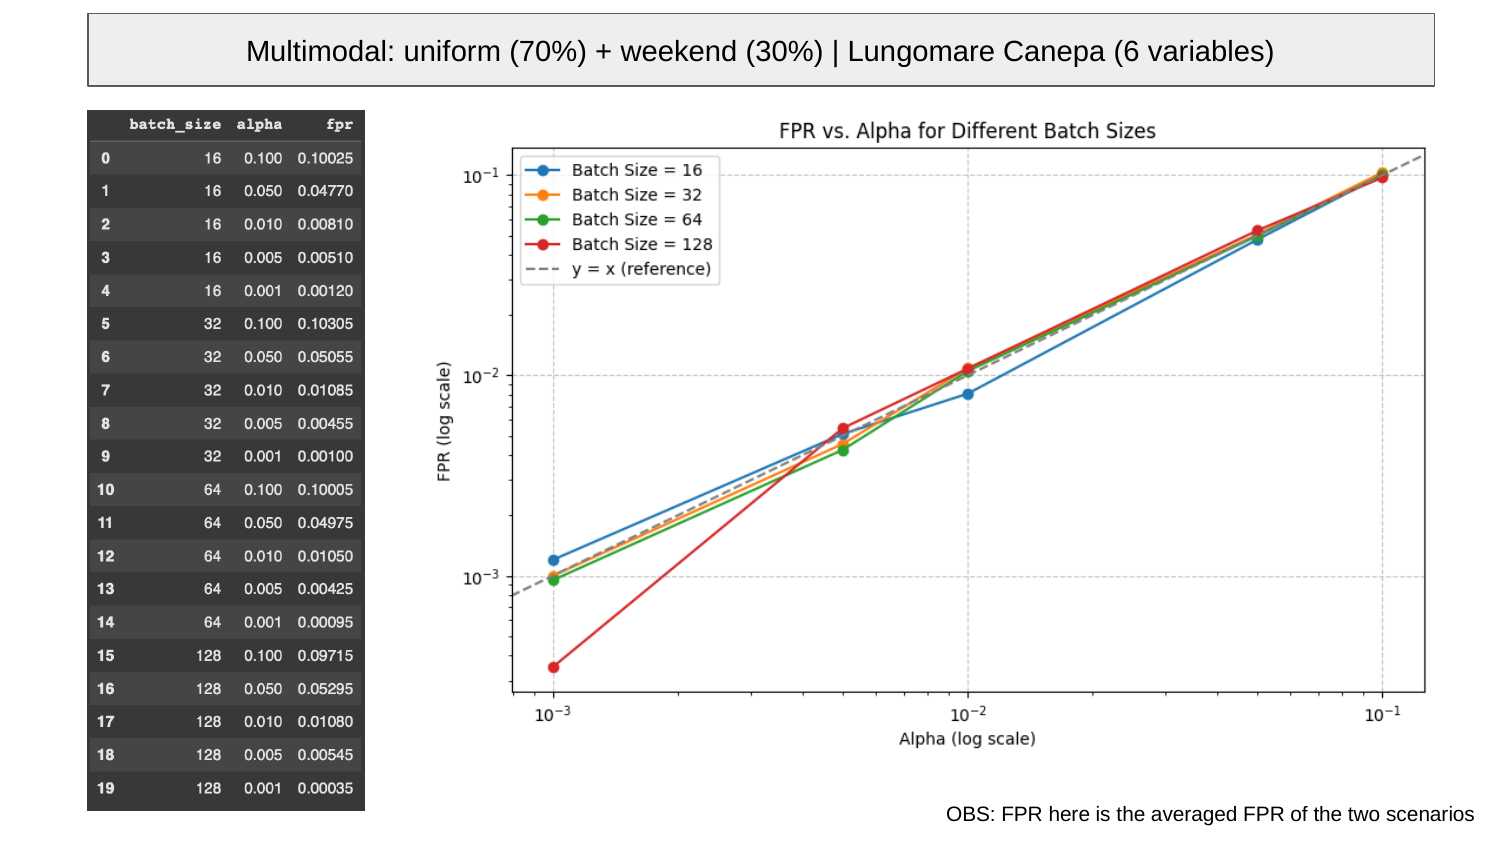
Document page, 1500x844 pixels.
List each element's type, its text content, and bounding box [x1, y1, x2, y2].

picture [87, 110, 365, 811]
picture [425, 110, 1435, 761]
text_box Multimodal: uniform (70%) + weekend (30%) | Lungomare Canepa (6 variables) [87, 13, 1435, 86]
text_box OBS: FPR here is the averaged FPR of the two scenarios [926, 788, 1500, 839]
